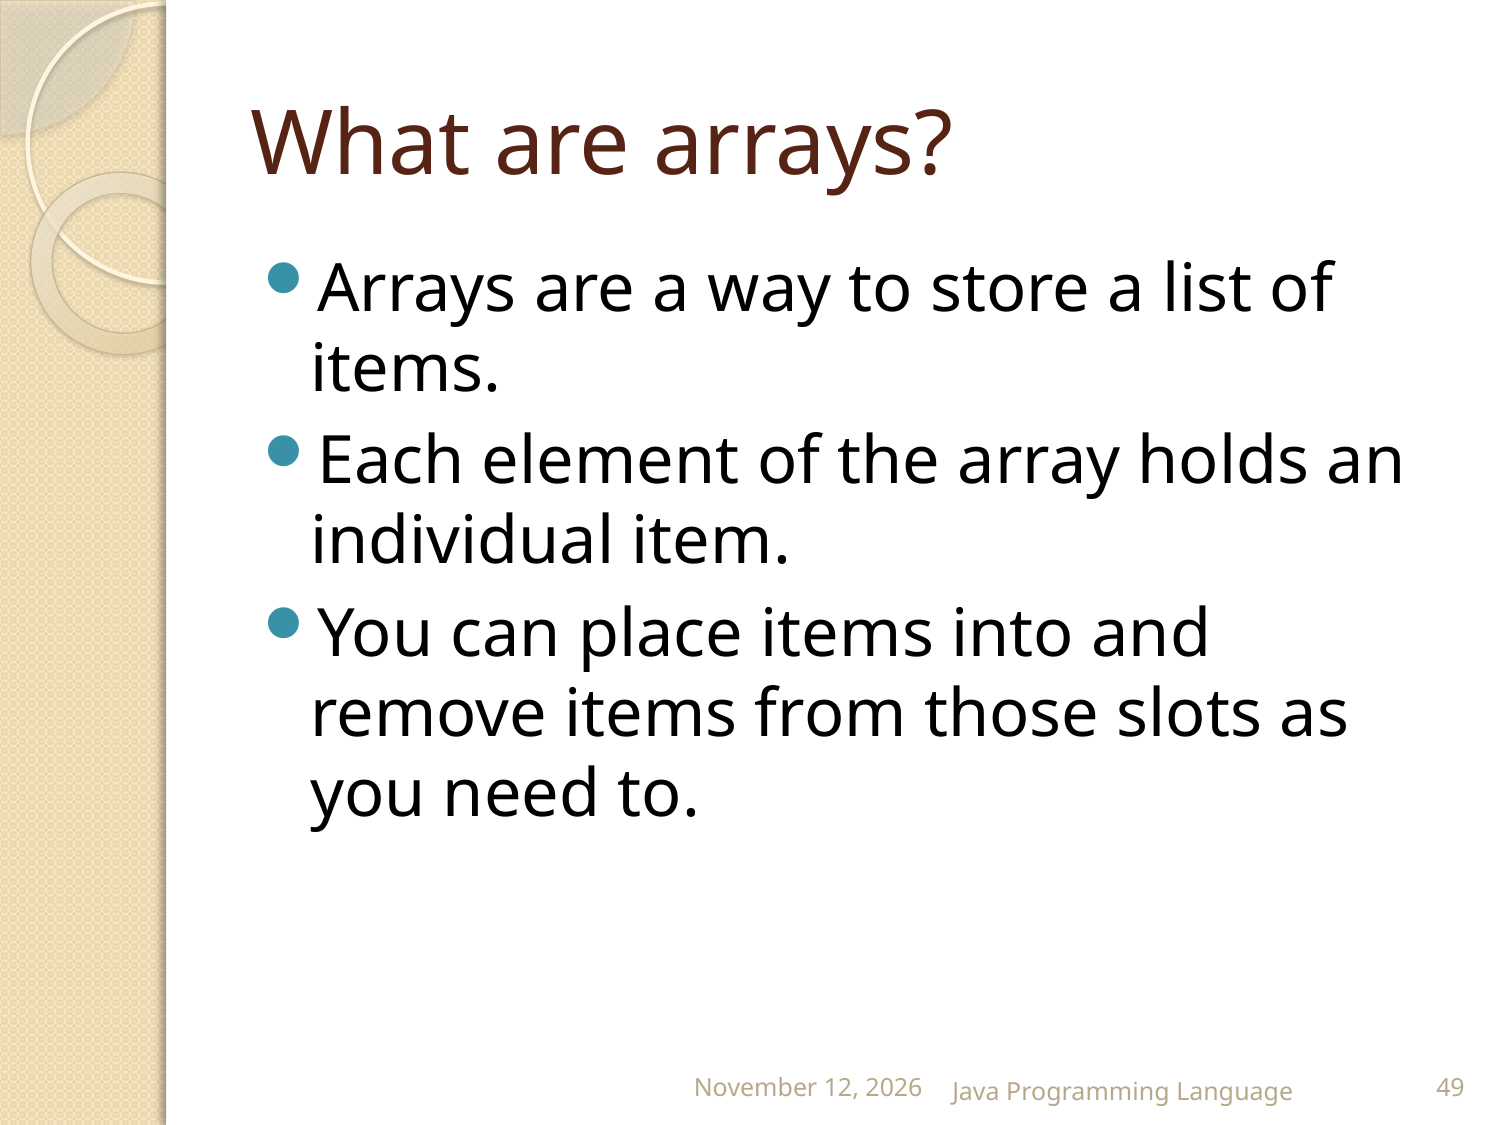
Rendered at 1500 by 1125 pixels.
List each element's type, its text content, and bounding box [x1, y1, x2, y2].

footer Java Programming Language [937, 1034, 1413, 1113]
title What are arrays? [235, 45, 1466, 233]
slide_number 49 [1413, 1034, 1488, 1113]
list Arrays are a way to store a list of items. Each element of the array holds an individual item. You can place items into and remove items from those slots as you need to. [235, 237, 1466, 1025]
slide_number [587, 1034, 937, 1113]
